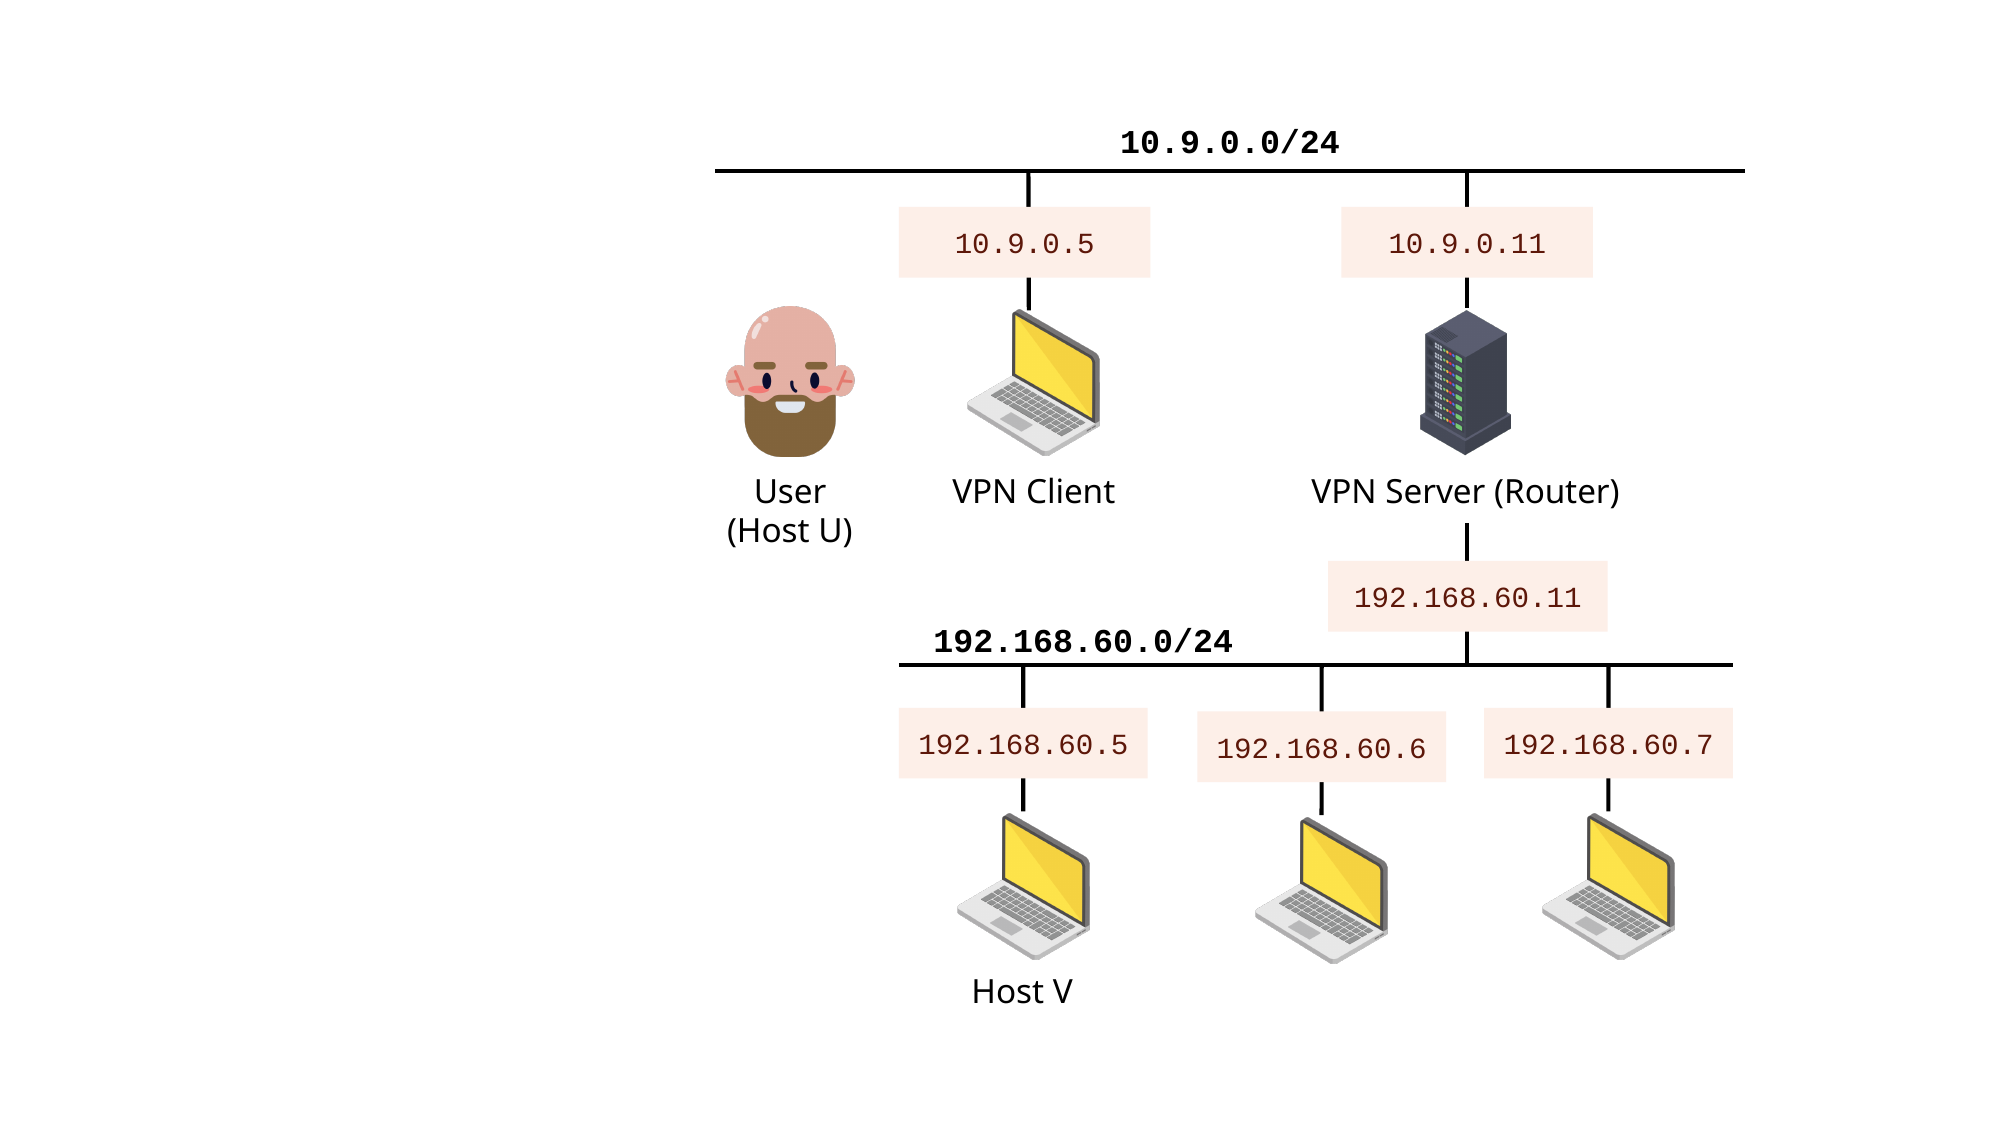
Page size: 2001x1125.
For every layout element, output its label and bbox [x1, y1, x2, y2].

text_box [668, 112, 1745, 1018]
